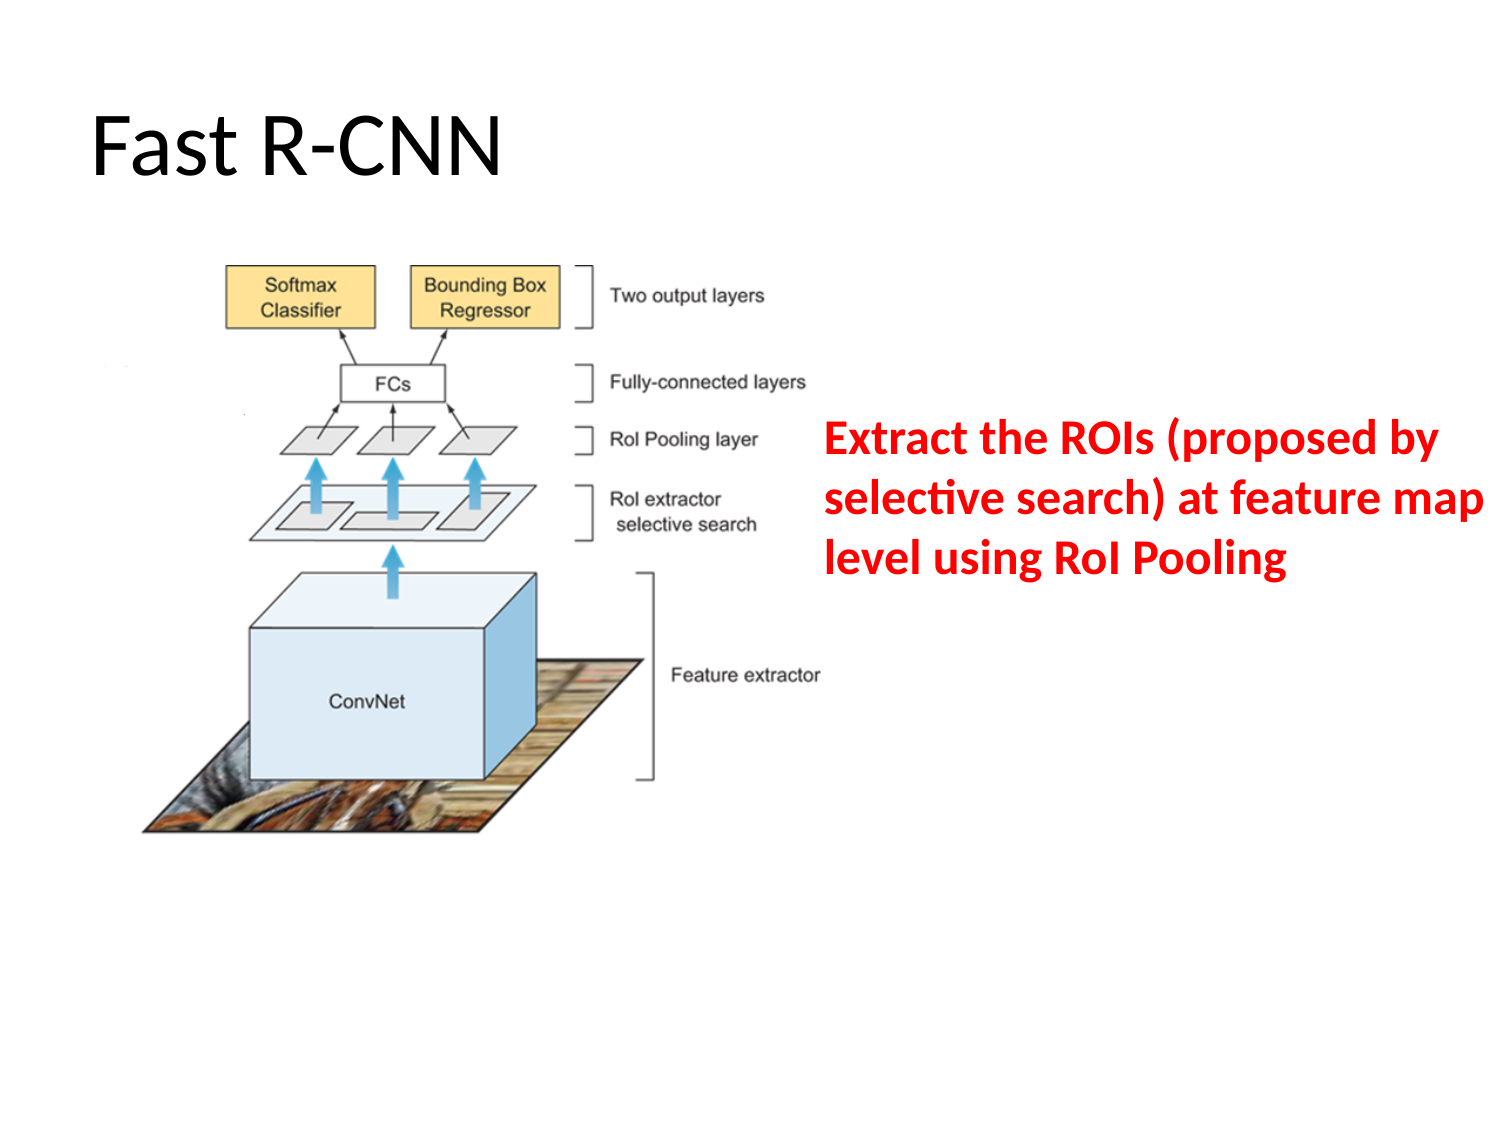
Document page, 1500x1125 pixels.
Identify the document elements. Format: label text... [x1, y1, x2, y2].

text_box Extract the ROIs (proposed by selective search) at feature map level using RoI Pooling [1241, 397, 1500, 592]
title Fast R-CNN [75, 45, 1425, 233]
picture [0, 265, 1238, 1027]
